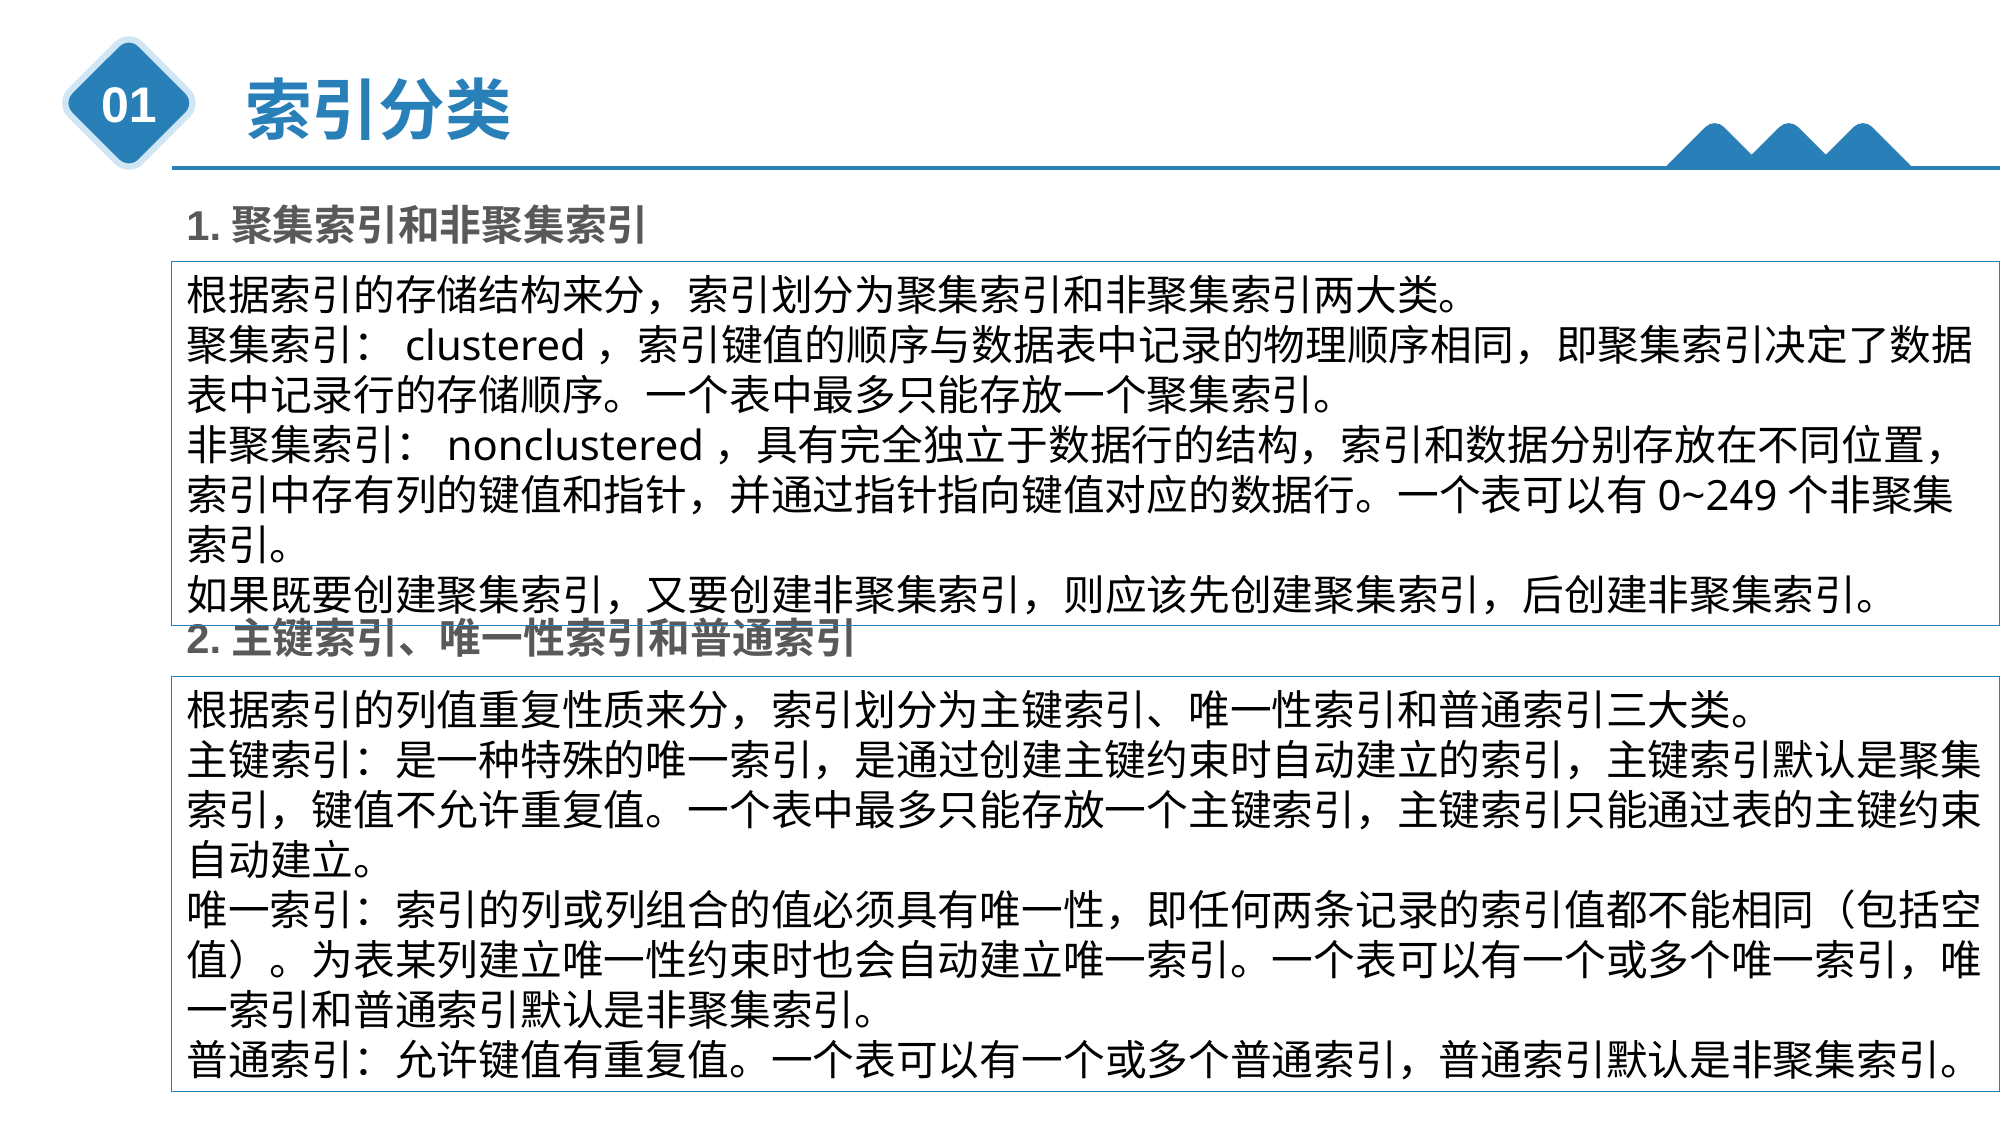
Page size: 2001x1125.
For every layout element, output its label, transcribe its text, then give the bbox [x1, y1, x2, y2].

text_box 根据索引的存储结构来分，索引划分为聚集索引和非聚集索引两大类。 聚集索引：clustered，索引键值的顺序与数据表中记录的物理顺序相同，即聚集索引决定了数据表中记录行的存储顺序。一个表中最多只能存放一个聚集索引。 非聚集索引：nonclustered，具有完全独立于数据行的结构，索引和数据分别存放在不同位置，索引中存有列的键值和指针，并通过指针指向键值对应的数据行。一个表可以有0~249个非聚集索引。 如果既要创建聚集索引，又要创建非聚集索引，则应该先创建聚集索引，后创建非聚集索引。 [171, 261, 2000, 626]
text_box 01 [86, 65, 172, 141]
text_box [94, 38, 163, 65]
text_box [1664, 122, 1752, 167]
text_box 2.主键索引、唯一性索引和普通索引 [171, 626, 1947, 670]
text_box [94, 141, 163, 168]
text_box [172, 74, 194, 132]
text_box [1813, 122, 1913, 167]
text_box [1738, 122, 1826, 167]
text_box 索引分类 [230, 60, 527, 155]
text_box [64, 73, 86, 133]
text_box 1.聚集索引和非聚集索引 [171, 181, 1947, 257]
text_box 根据索引的列值重复性质来分，索引划分为主键索引、唯一性索引和普通索引三大类。 主键索引：是一种特殊的唯一索引，是通过创建主键约束时自动建立的索引，主键索引默认是聚集索引，键值不允许重复值。一个表中最多只能存放一个主键索引，主键索引只能通过表的主键约束自动建立。 唯一索引：索引的列或列组合的值必须具有唯一性，即任何两条记录的索引值都不能相同（包括空值）。为表某列建立唯一性约束时也会自动建立唯一索引。一个表可以有一个或多个唯一索引，唯一索引和普通索引默认是非聚集索引。 普通索引：允许键值有重复值。一个表可以有一个或多个普通索引，普通索引默认是非聚集索引。 [171, 676, 2000, 1092]
